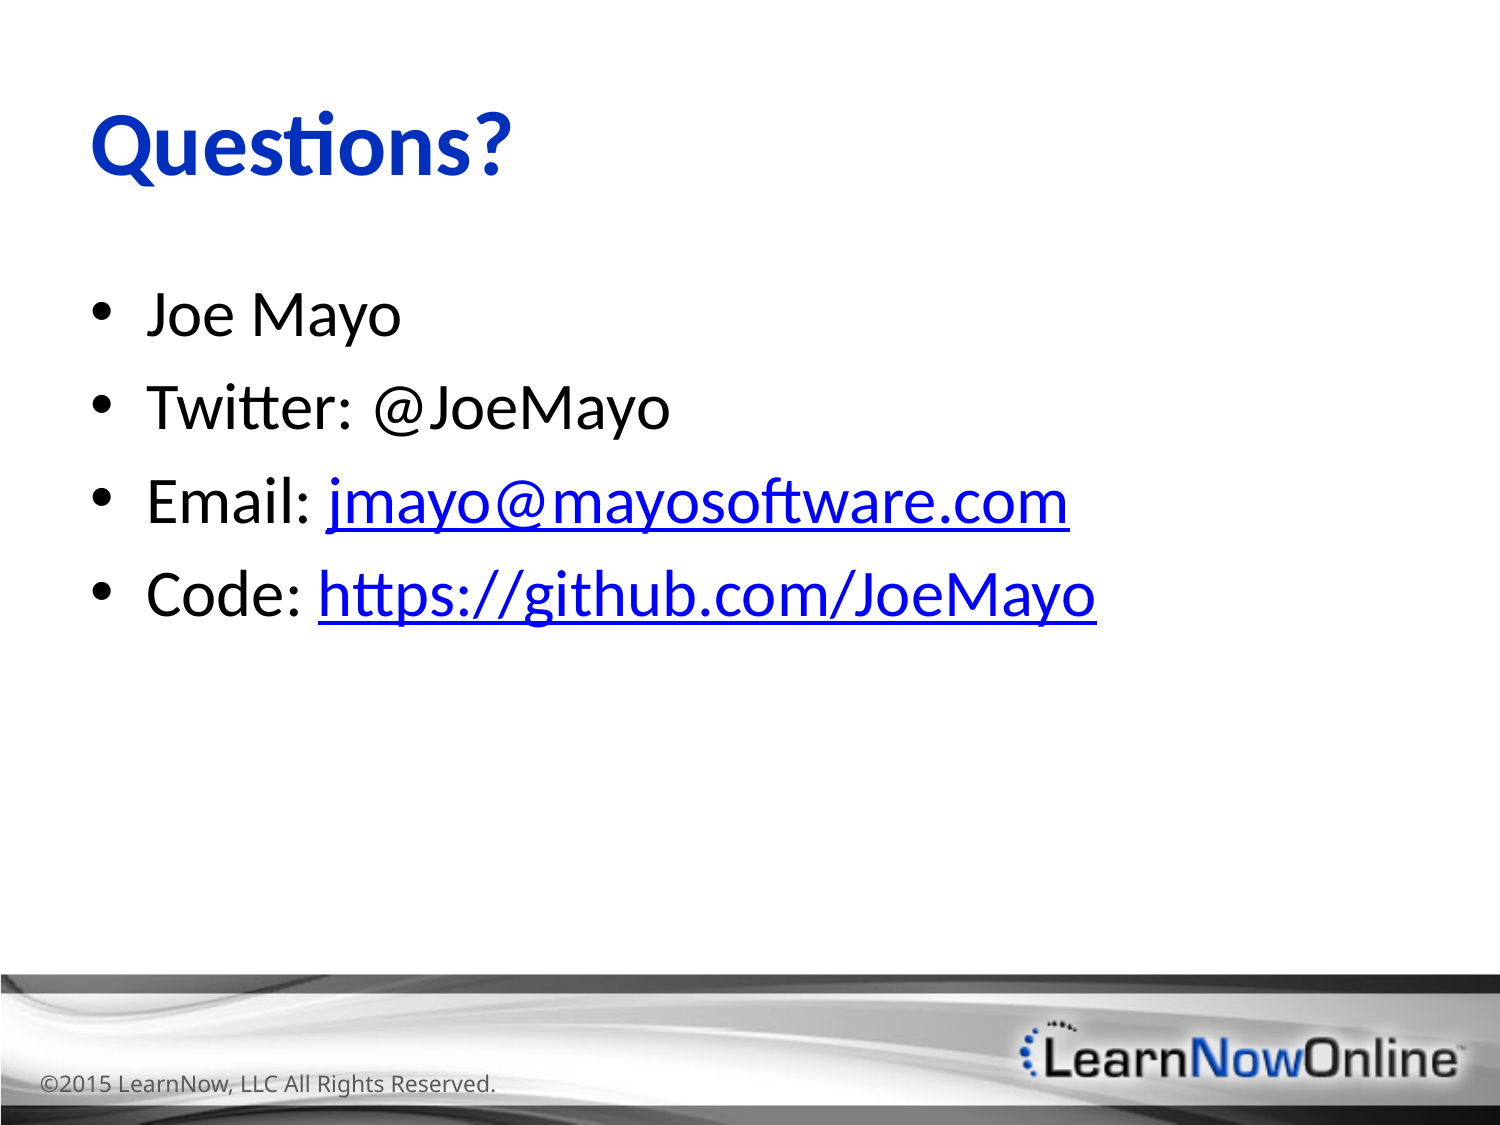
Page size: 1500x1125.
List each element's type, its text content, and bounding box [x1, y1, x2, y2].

list Joe Mayo Twitter: @JoeMayo Email: jmayo@mayosoftware.com Code: https://github.com/JoeMayo [75, 262, 1425, 963]
title Questions? [75, 45, 1425, 233]
picture [0, 973, 1500, 1125]
footer ©2015 LearnNow, LLC All Rights Reserved. [24, 1062, 1500, 1113]
